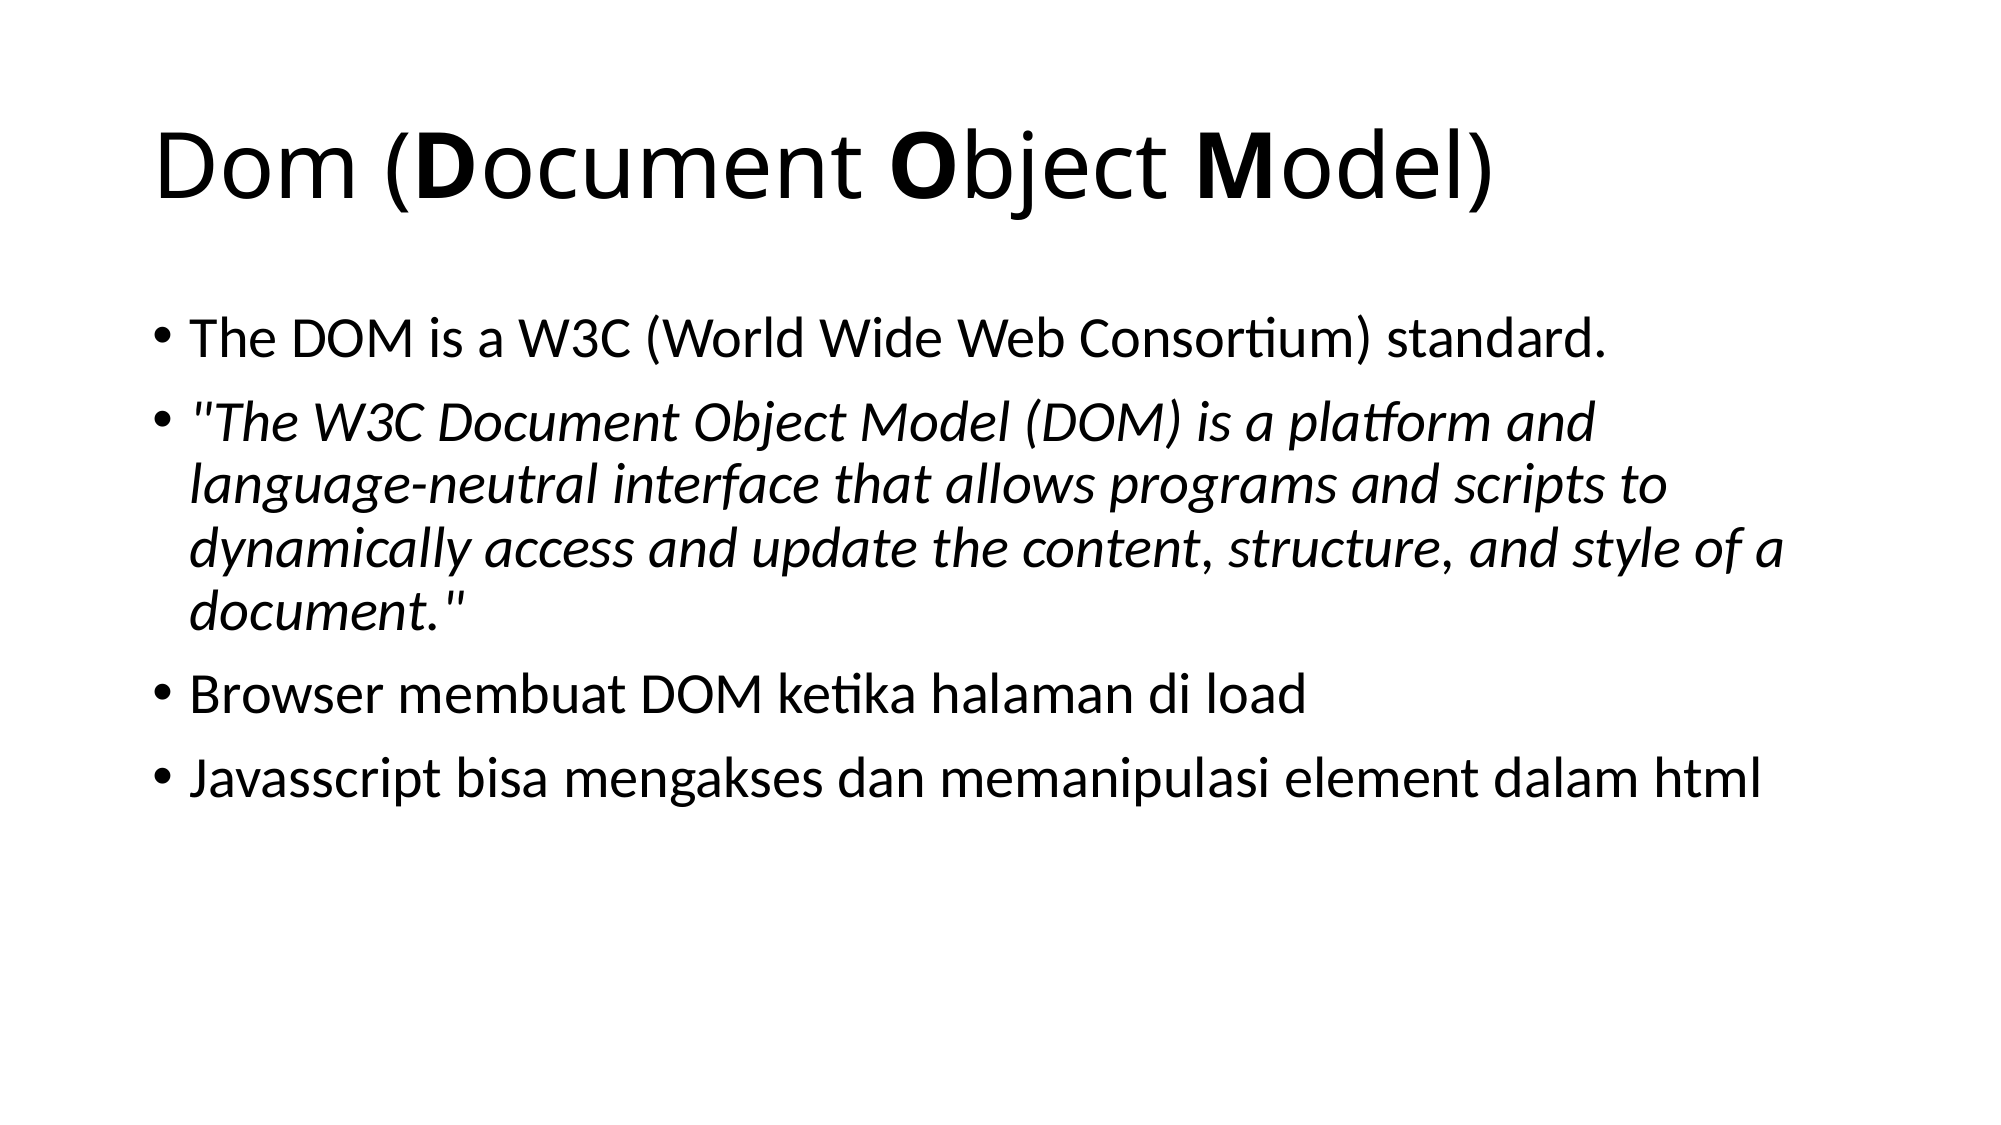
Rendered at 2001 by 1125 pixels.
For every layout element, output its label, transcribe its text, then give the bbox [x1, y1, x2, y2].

list The DOM is a W3C (World Wide Web Consortium) standard. "The W3C Document Object Model (DOM) is a platform and language-neutral interface that allows programs and scripts to dynamically access and update the content, structure, and style of a document." Browser membuat DOM ketika halaman di load Javasscript bisa mengakses dan memanipulasi element dalam html [137, 299, 1863, 1014]
title Dom (Document Object Model) [137, 59, 1863, 278]
